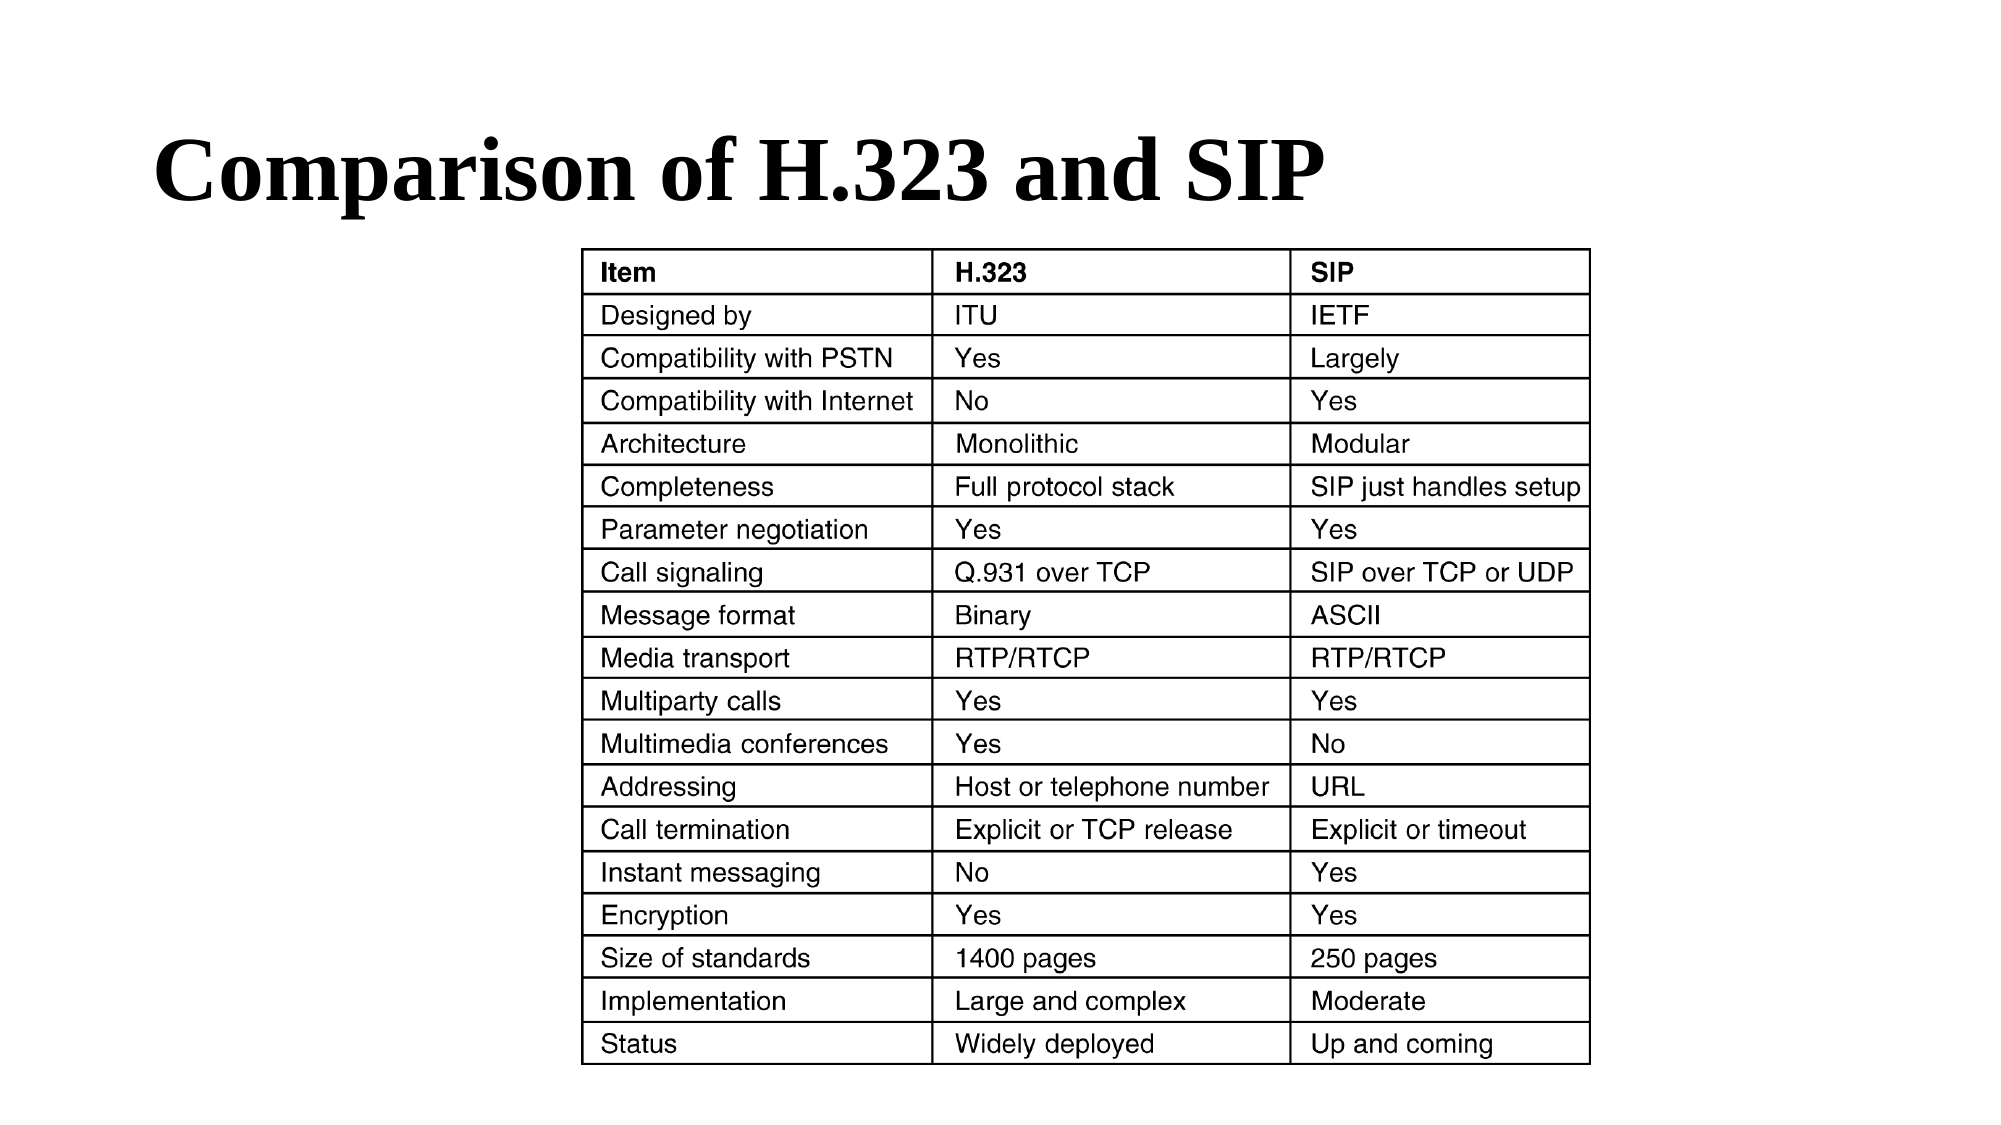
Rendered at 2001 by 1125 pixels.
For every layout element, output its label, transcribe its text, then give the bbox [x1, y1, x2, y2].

title Comparison of H.323 and SIP [137, 62, 1863, 280]
picture [581, 248, 1591, 1065]
